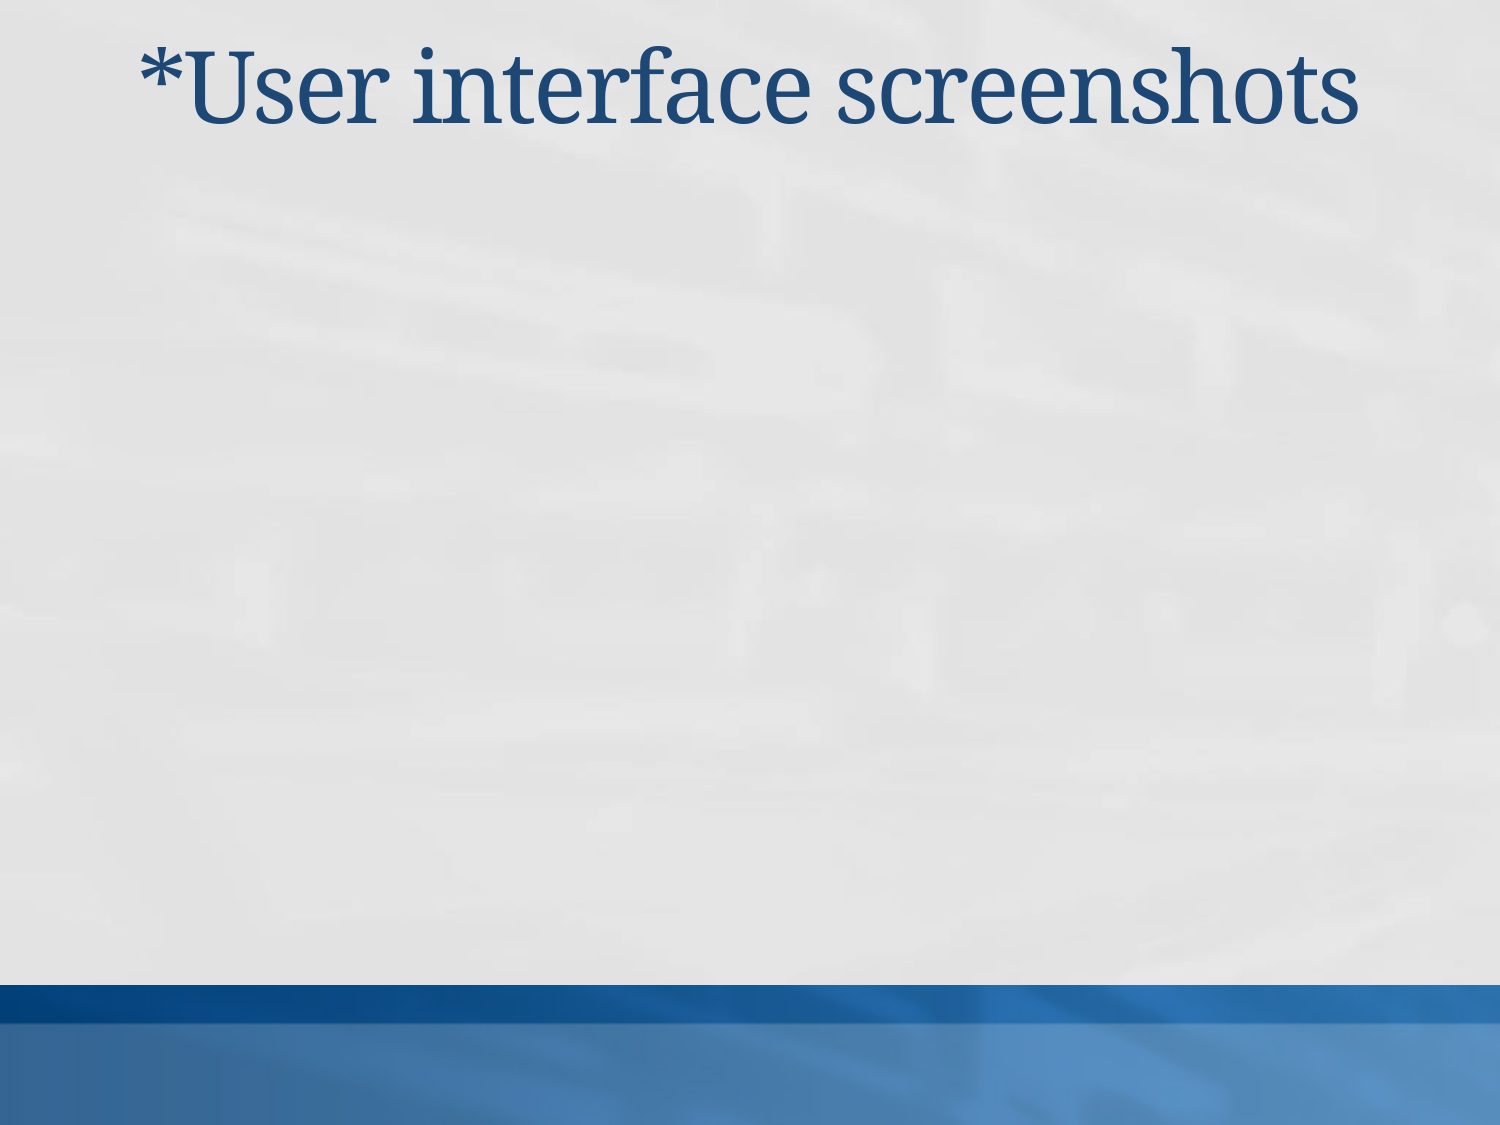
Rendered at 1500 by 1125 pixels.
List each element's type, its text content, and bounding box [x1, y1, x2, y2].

picture [0, 0, 1500, 1125]
title *User interface screenshots [62, 37, 1438, 229]
